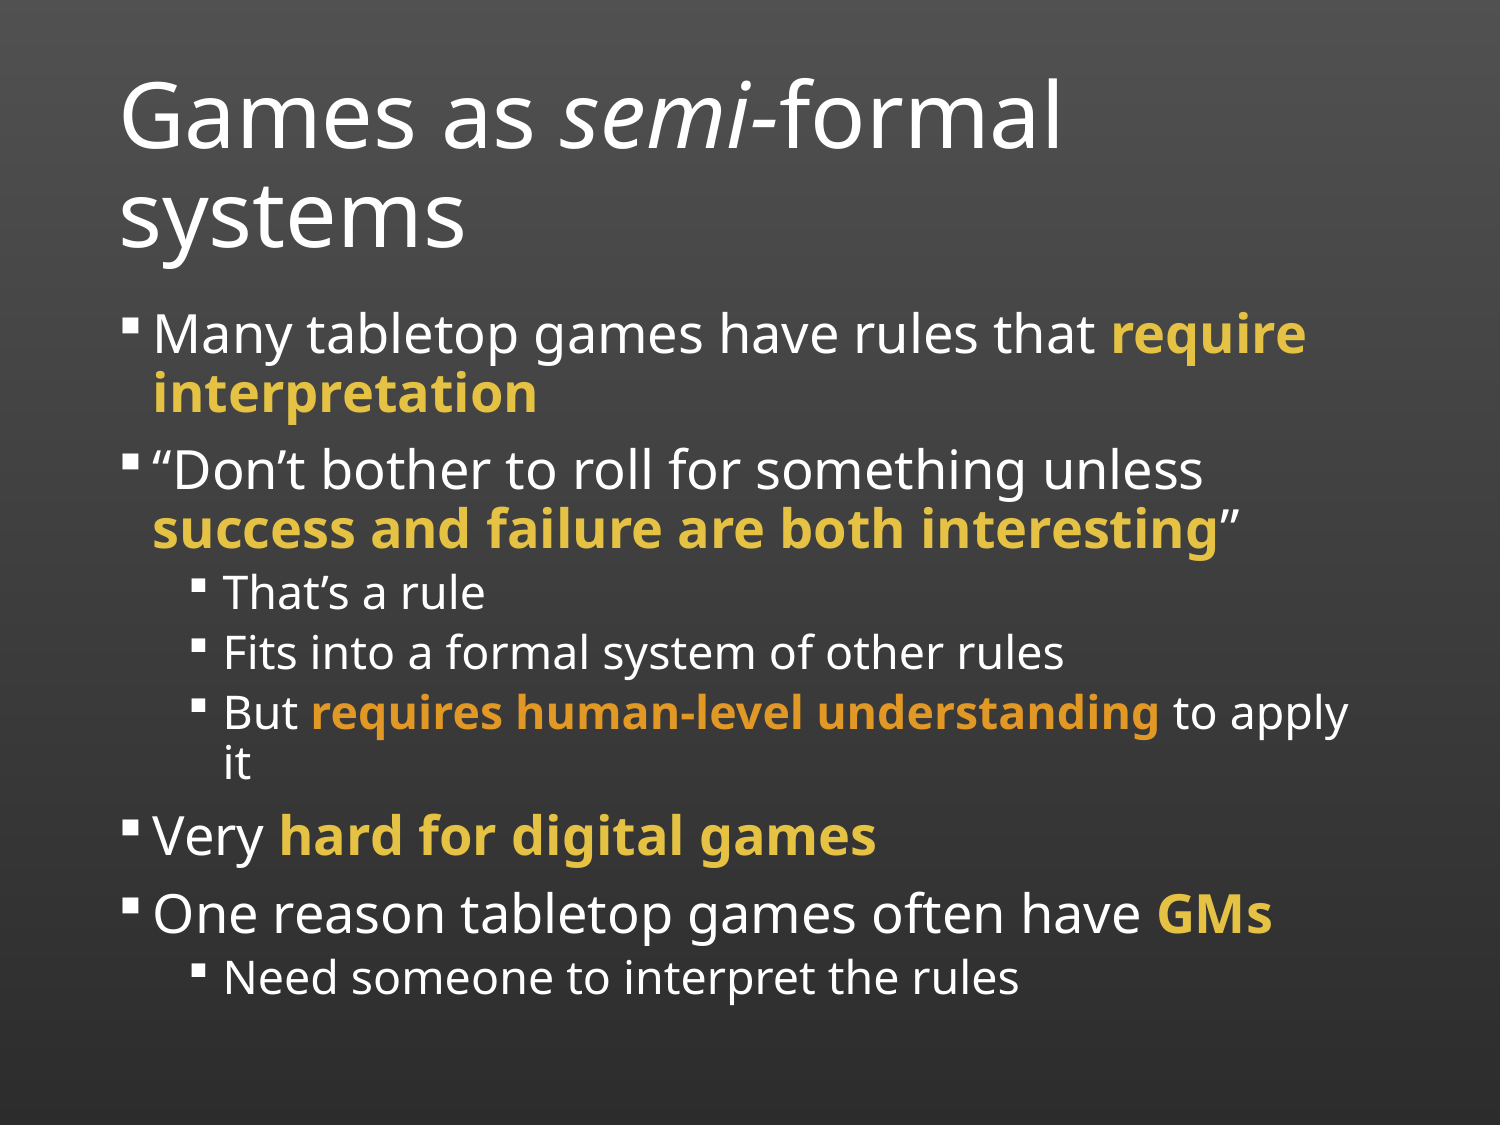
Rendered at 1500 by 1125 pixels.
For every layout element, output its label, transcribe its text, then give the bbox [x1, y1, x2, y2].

list Many tabletop games have rules that require interpretation “Don’t bother to roll for something unless success and failure are both interesting” That’s a rule Fits into a formal system of other rules But requires human-level understanding to apply it Very hard for digital games One reason tabletop games often have GMs Need someone to interpret the rules [103, 299, 1397, 1014]
title Games as semi-formal systems [103, 59, 1397, 278]
